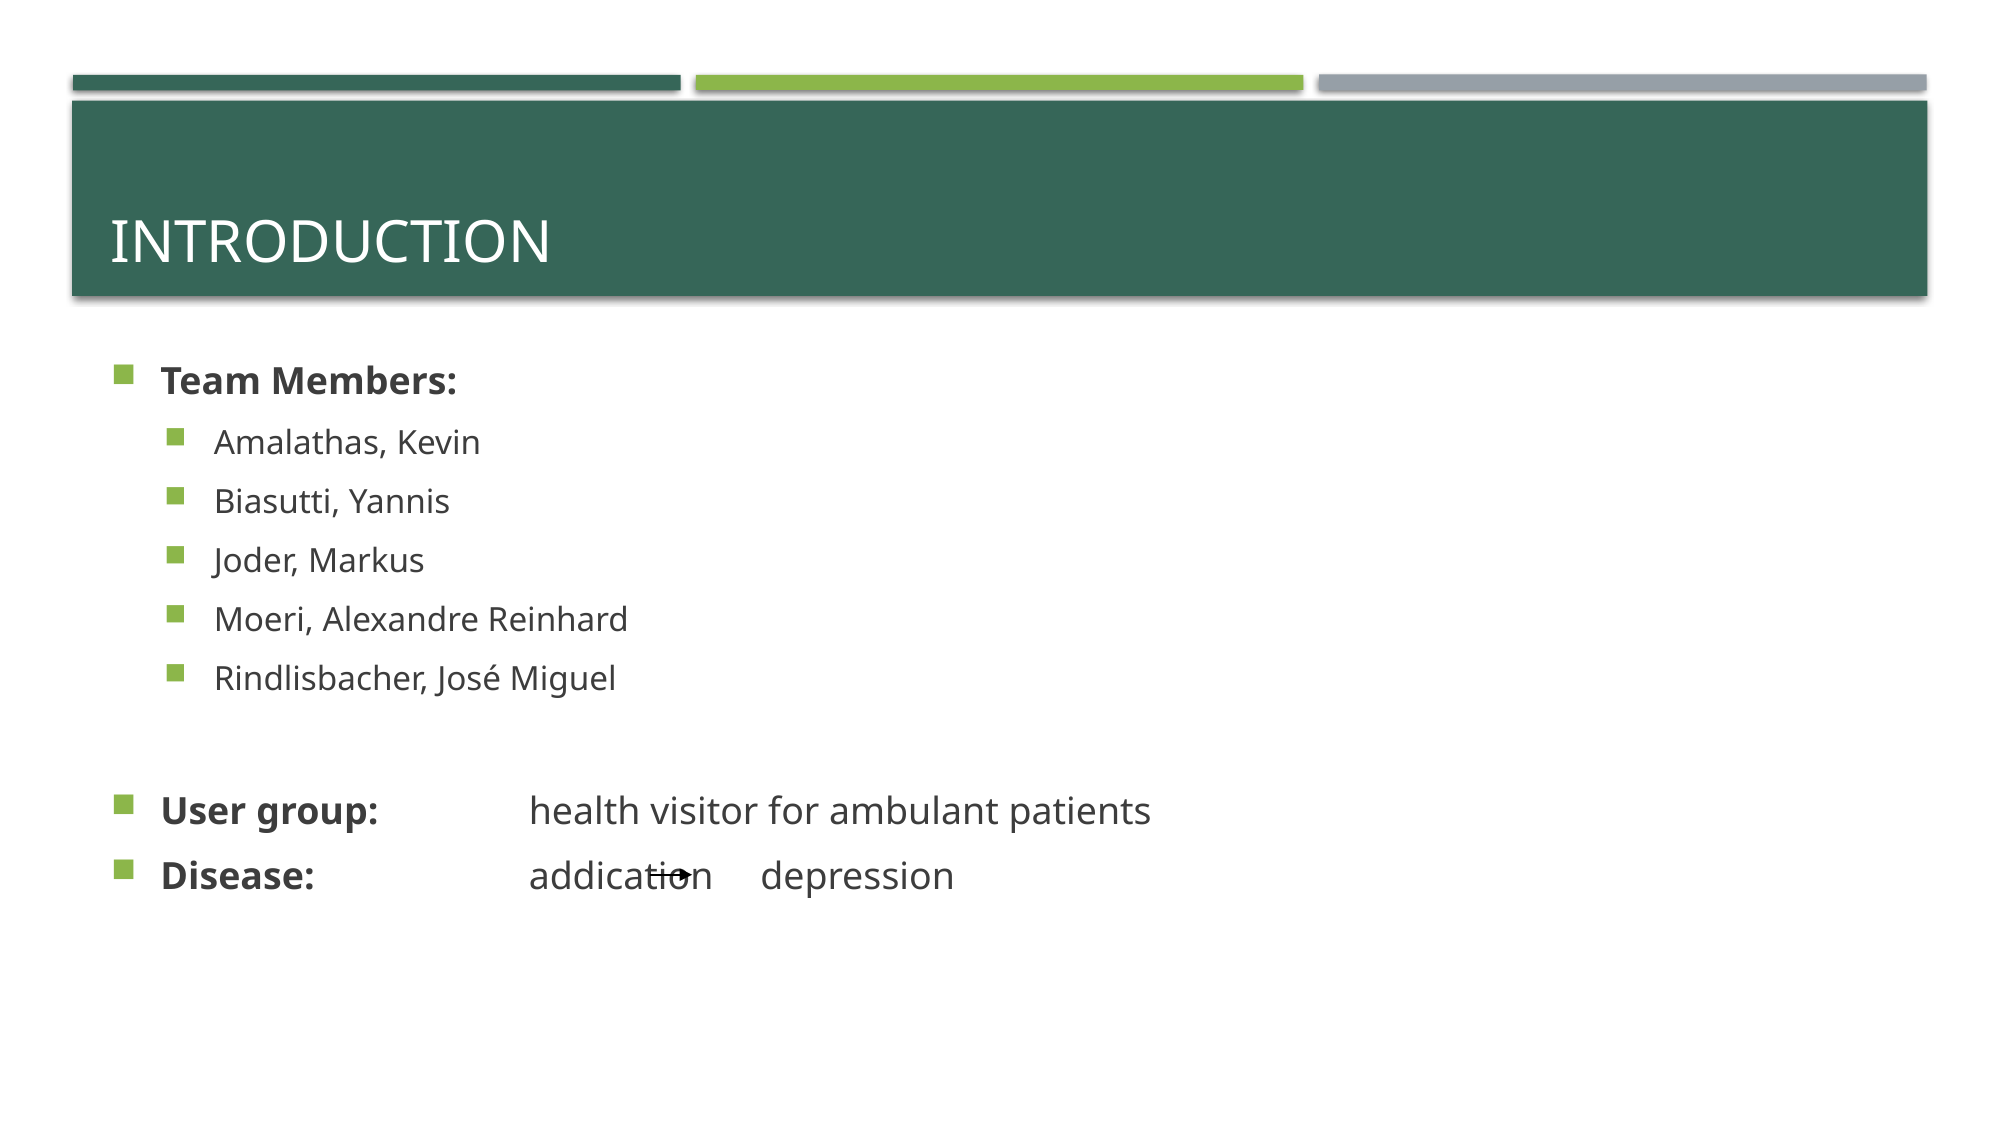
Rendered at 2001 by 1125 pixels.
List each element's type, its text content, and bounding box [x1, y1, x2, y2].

title Introduction [95, 115, 1905, 282]
list Team Members: Amalathas, Kevin Biasutti, Yannis Joder, Markus Moeri, Alexandre Reinhard Rindlisbacher, José Miguel User group: health visitor for ambulant patients Disease: addication depression [95, 357, 1905, 962]
